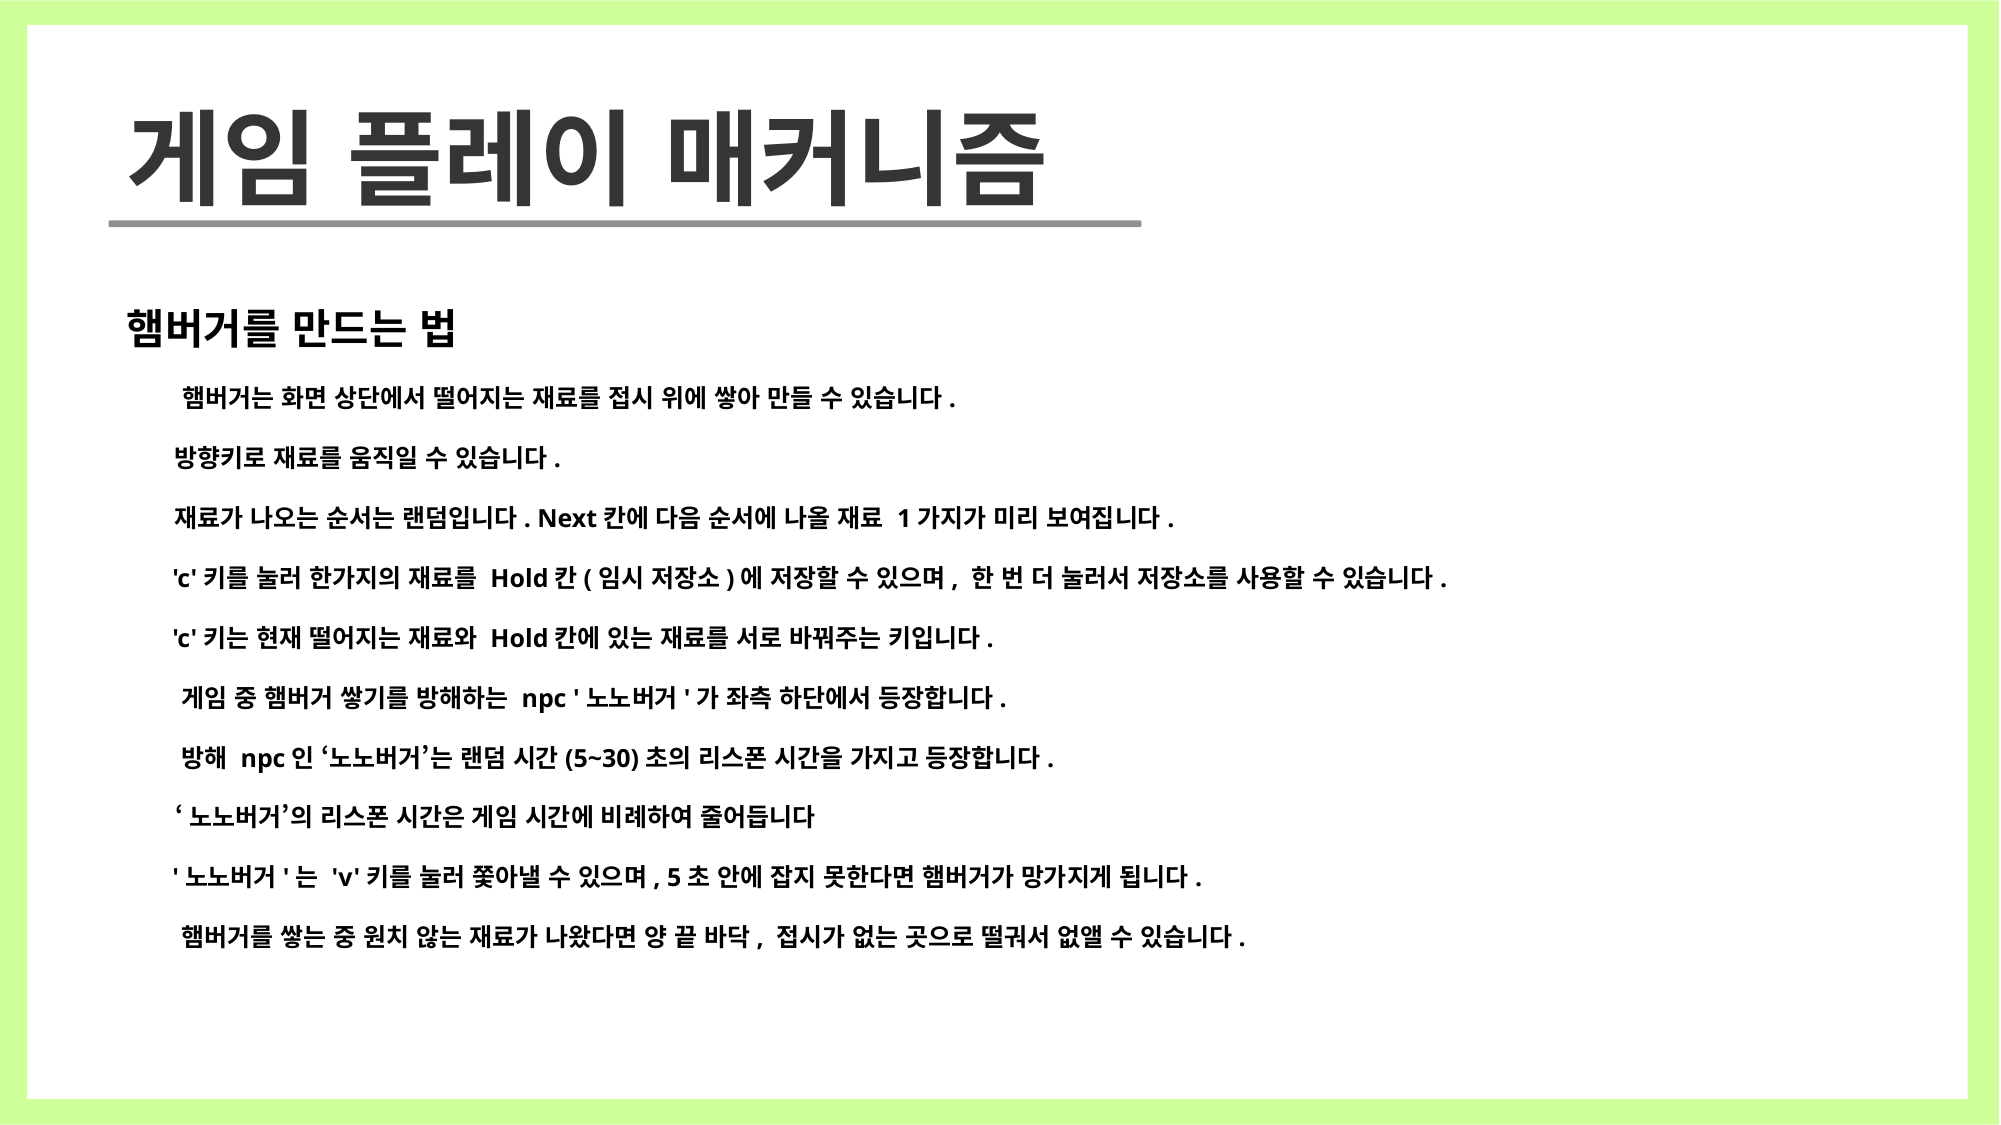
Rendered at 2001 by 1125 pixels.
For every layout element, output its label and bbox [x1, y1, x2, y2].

text_box [0, 0, 2000, 1125]
